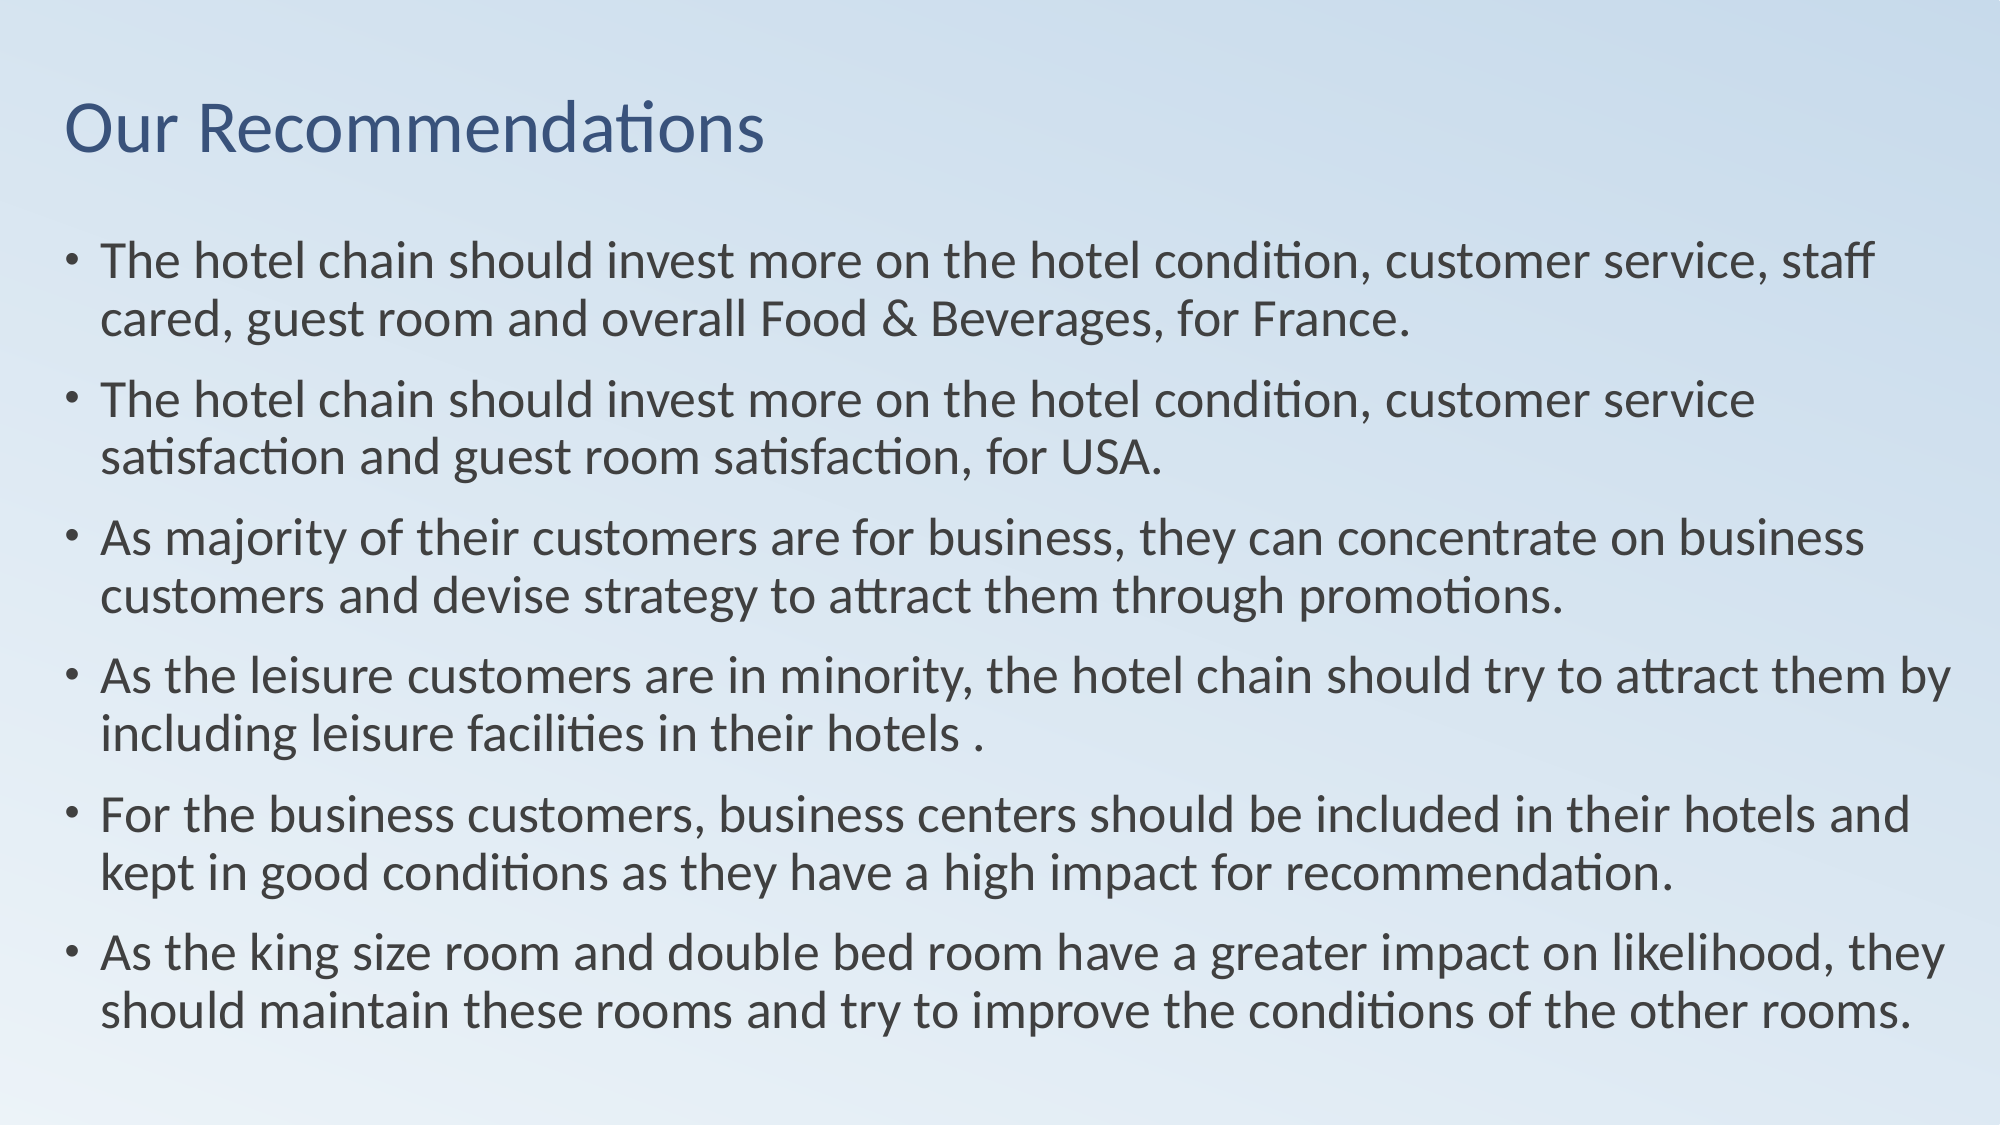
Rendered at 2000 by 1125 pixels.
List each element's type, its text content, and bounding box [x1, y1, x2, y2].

list The hotel chain should invest more on the hotel condition, customer service, staff cared, guest room and overall Food & Beverages, for France. The hotel chain should invest more on the hotel condition, customer service satisfaction and guest room satisfaction, for USA. As majority of their customers are for business, they can concentrate on business customers and devise strategy to attract them through promotions. As the leisure customers are in minority, the hotel chain should try to attract them by including leisure facilities in their hotels . For the business customers, business centers should be included in their hotels and kept in good conditions as they have a high impact for recommendation. As the king size room and double bed room have a greater impact on likelihood, they should maintain these rooms and try to improve the conditions of the other rooms. [49, 224, 1987, 1113]
title Our Recommendations [49, 37, 1850, 175]
